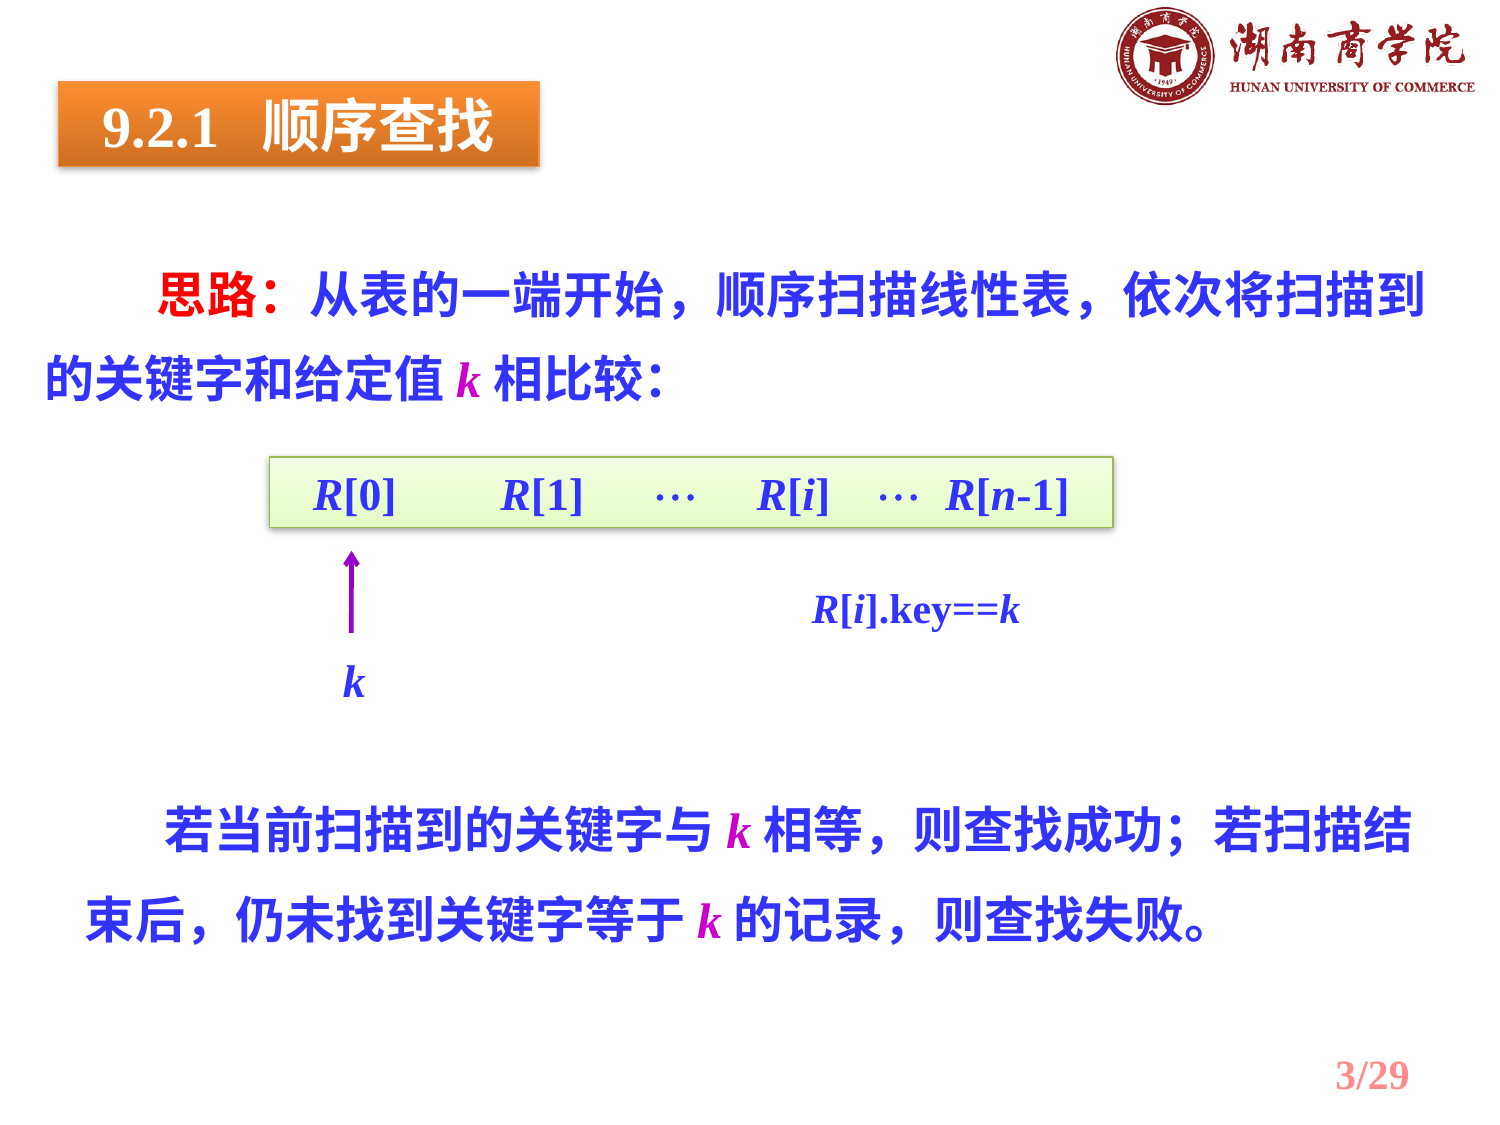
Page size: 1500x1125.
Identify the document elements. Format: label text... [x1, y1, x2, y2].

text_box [327, 550, 399, 716]
text_box R[i].key==k [796, 574, 1043, 639]
text_box R[0] R[1]  R[i]  R[n-1] [269, 456, 1114, 528]
picture [1086, 0, 1500, 111]
slide_number 3/29 [1074, 1042, 1425, 1103]
text_box 9.2.1 顺序查找 [58, 81, 540, 167]
text_box 思路：从表的一端开始，顺序扫描线性表，依次将扫描到的关键字和给定值k相比较： [29, 231, 1442, 415]
text_box 若当前扫描到的关键字与k相等，则查找成功；若扫描结束后，仍未找到关键字等于k的记录，则查找失败。 [70, 761, 1454, 957]
